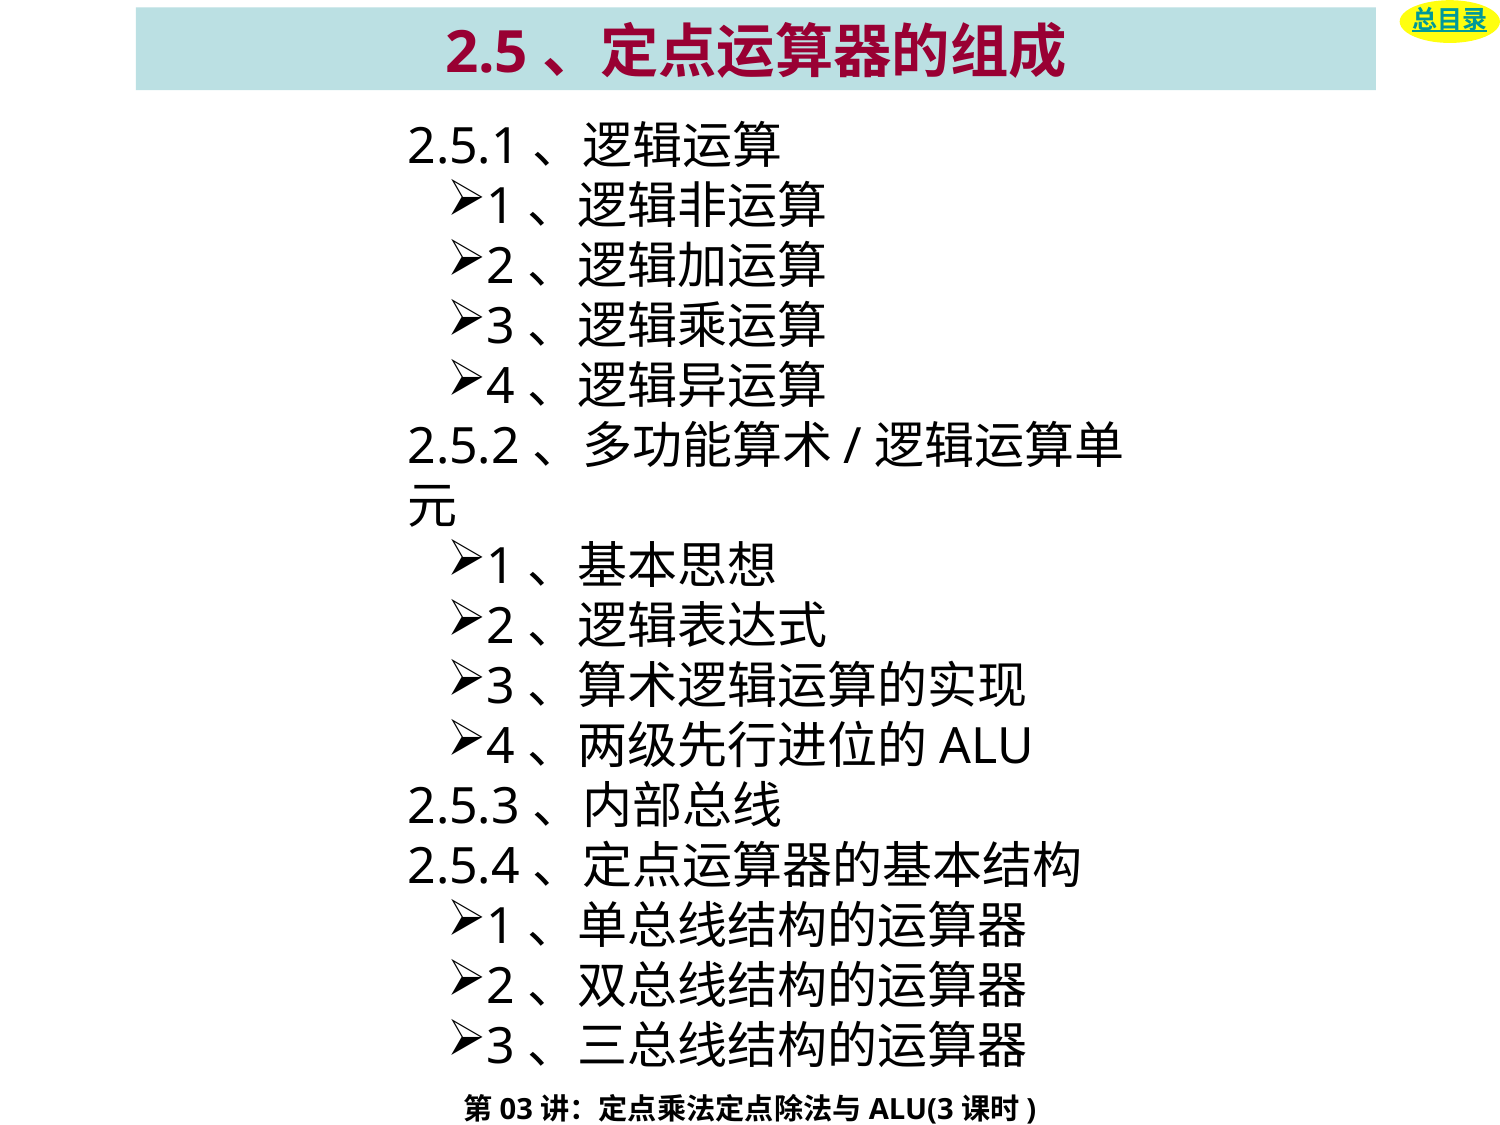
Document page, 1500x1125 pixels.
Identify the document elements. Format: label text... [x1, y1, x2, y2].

text_box 总目录 [1399, 0, 1500, 43]
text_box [674, 544, 826, 581]
title 2.5、定点运算器的组成 [135, 7, 1376, 91]
text_box 2.5.1、逻辑运算 1、逻辑非运算 2、逻辑加运算 3、逻辑乘运算 4、逻辑异运算 2.5.2、多功能算术/逻辑运算单元 1、基本思想 2、逻辑表达式 3、算术逻辑运算的实现 4、两级先行进位的ALU 2.5.3、内部总线 2.5.4、定点运算器的基本结构 1、单总线结构的运算器 2、双总线结构的运算器 3、三总线结构的运算器 [407, 113, 1152, 1074]
text_box 第03讲：定点乘法定点除法与ALU(3课时) [0, 1090, 1500, 1125]
